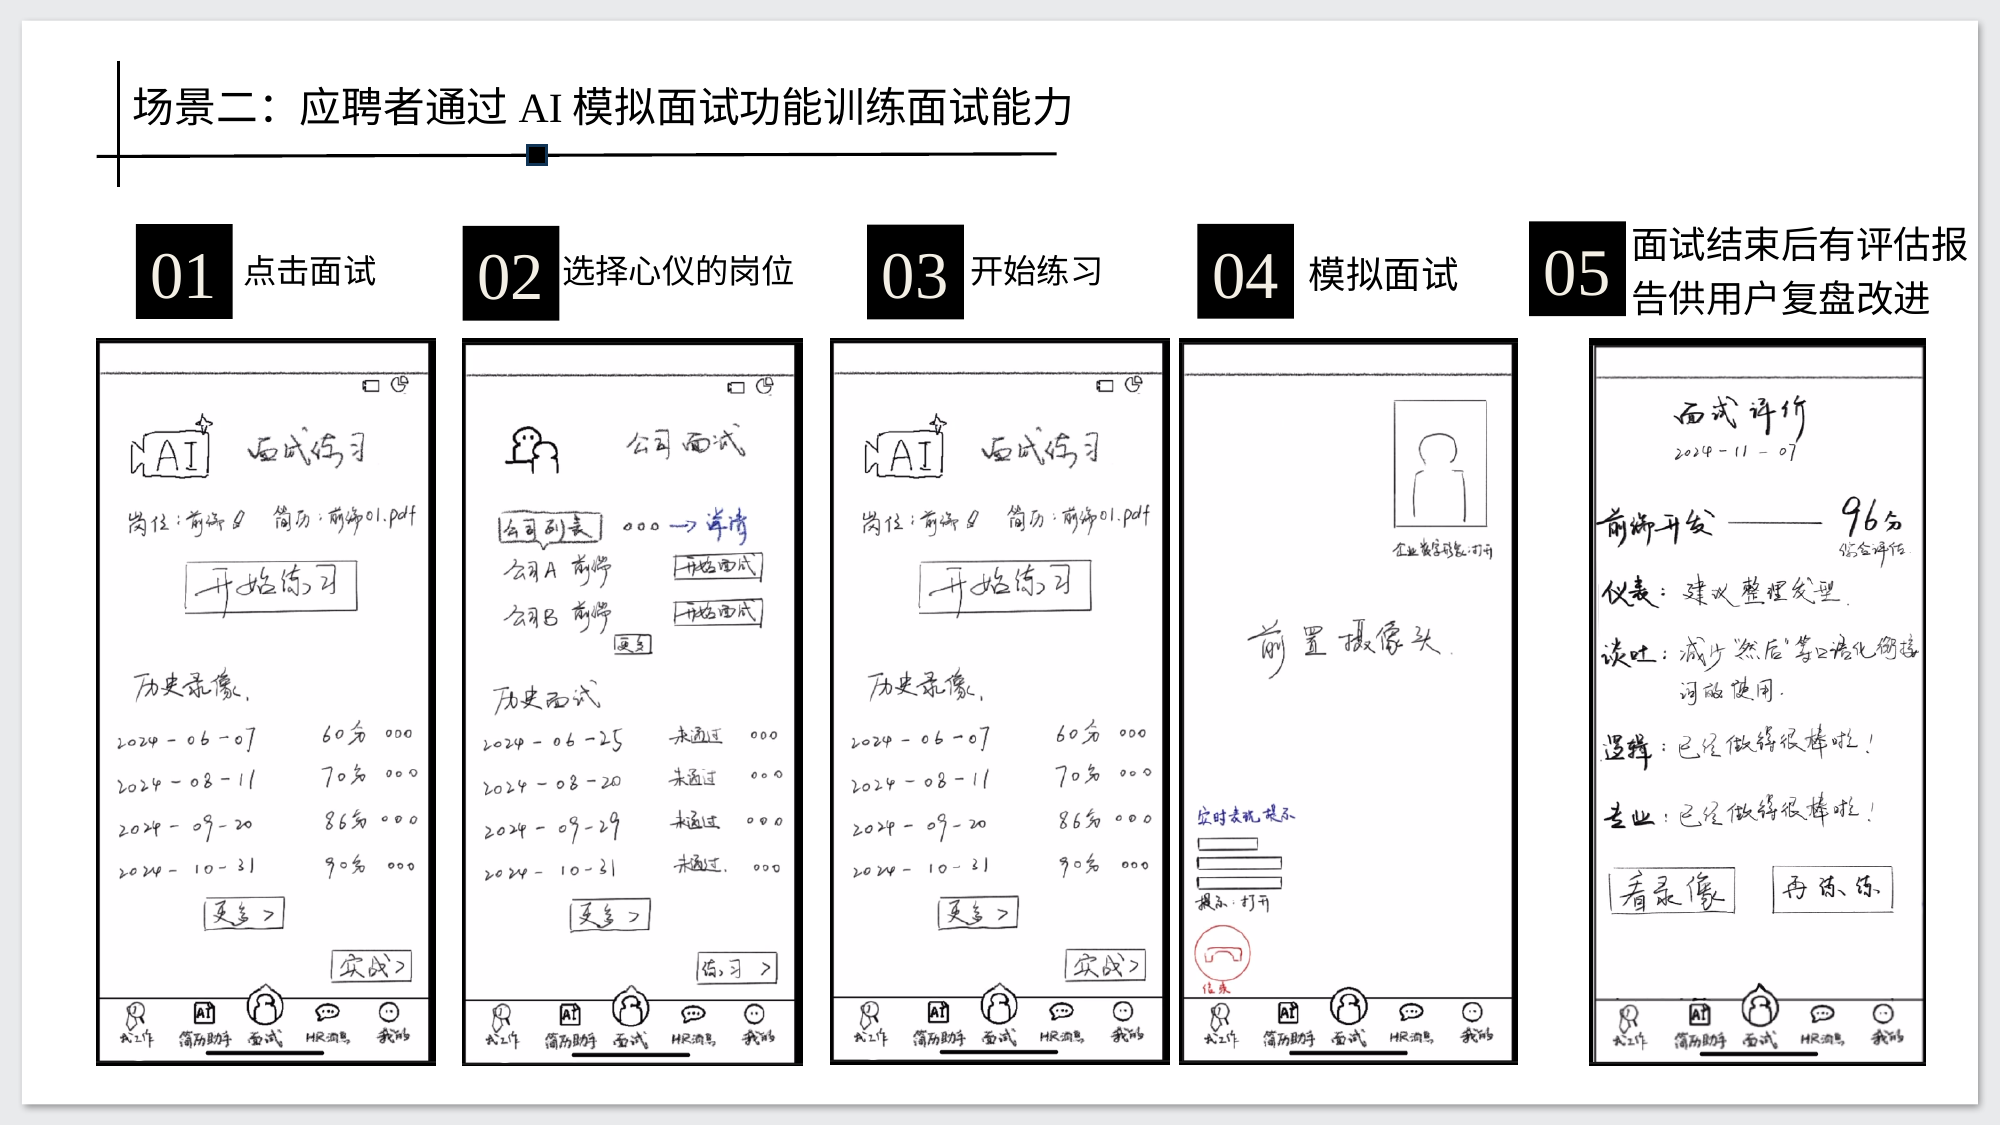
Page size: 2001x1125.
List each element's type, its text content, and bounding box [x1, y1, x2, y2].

text_box 05 [1529, 221, 1616, 317]
picture [1179, 338, 1518, 1065]
picture [830, 338, 1170, 1065]
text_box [135, 223, 1480, 322]
text_box 面试结束后有评估报告供用户复盘改进 [1616, 205, 2000, 328]
picture [1589, 338, 1926, 1066]
text_box [526, 157, 548, 166]
text_box [526, 144, 548, 153]
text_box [119, 153, 1057, 157]
text_box 场景二：应聘者通过AI模拟面试功能训练面试能力 [119, 73, 1242, 139]
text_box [96, 153, 118, 157]
picture [462, 338, 803, 1066]
picture [96, 338, 436, 1066]
